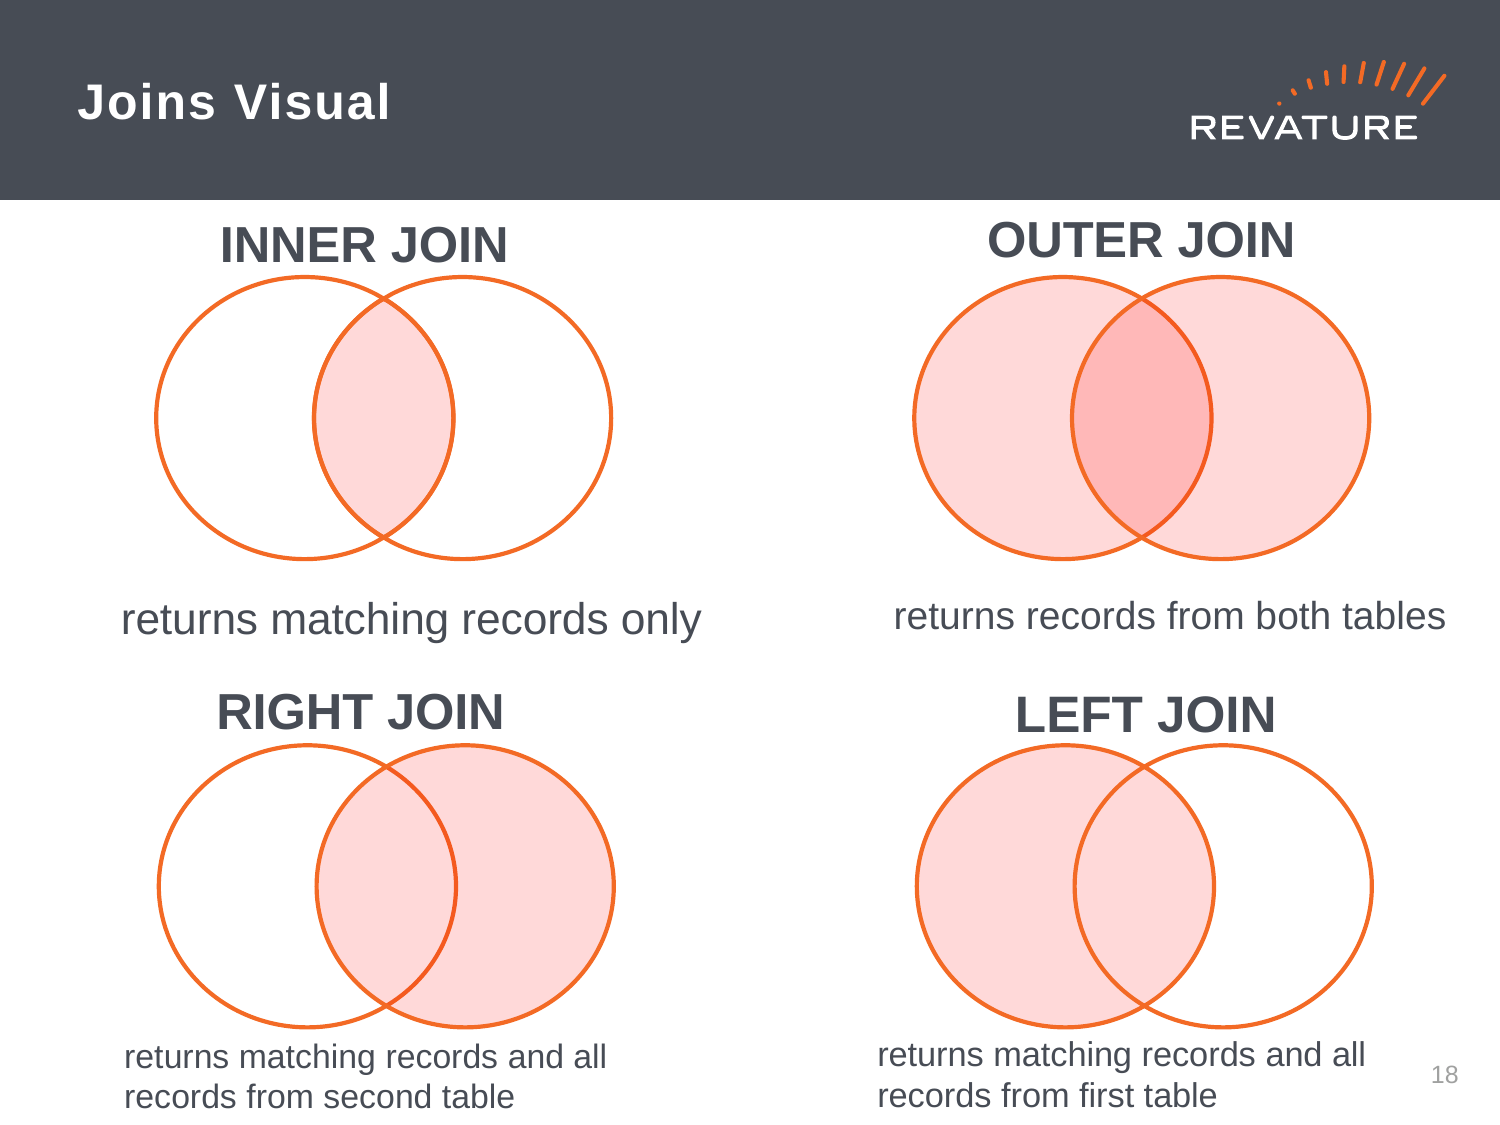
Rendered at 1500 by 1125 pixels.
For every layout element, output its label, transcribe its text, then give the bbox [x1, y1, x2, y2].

text_box RIGHT JOIN [201, 671, 559, 743]
text_box returns matching records and all records from second table [109, 1027, 730, 1125]
text_box OUTER JOIN [972, 199, 1330, 275]
text_box returns matching records and all records from first table [862, 1025, 1483, 1123]
text_box LEFT JOIN [999, 673, 1358, 743]
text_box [158, 745, 615, 1028]
list returns matching records only [105, 583, 726, 660]
title Joins Visual [62, 0, 1084, 200]
text_box INNER JOIN [204, 204, 563, 275]
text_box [155, 276, 612, 560]
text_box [914, 276, 1370, 560]
text_box returns records from both tables [878, 583, 1474, 681]
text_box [916, 745, 1373, 1028]
